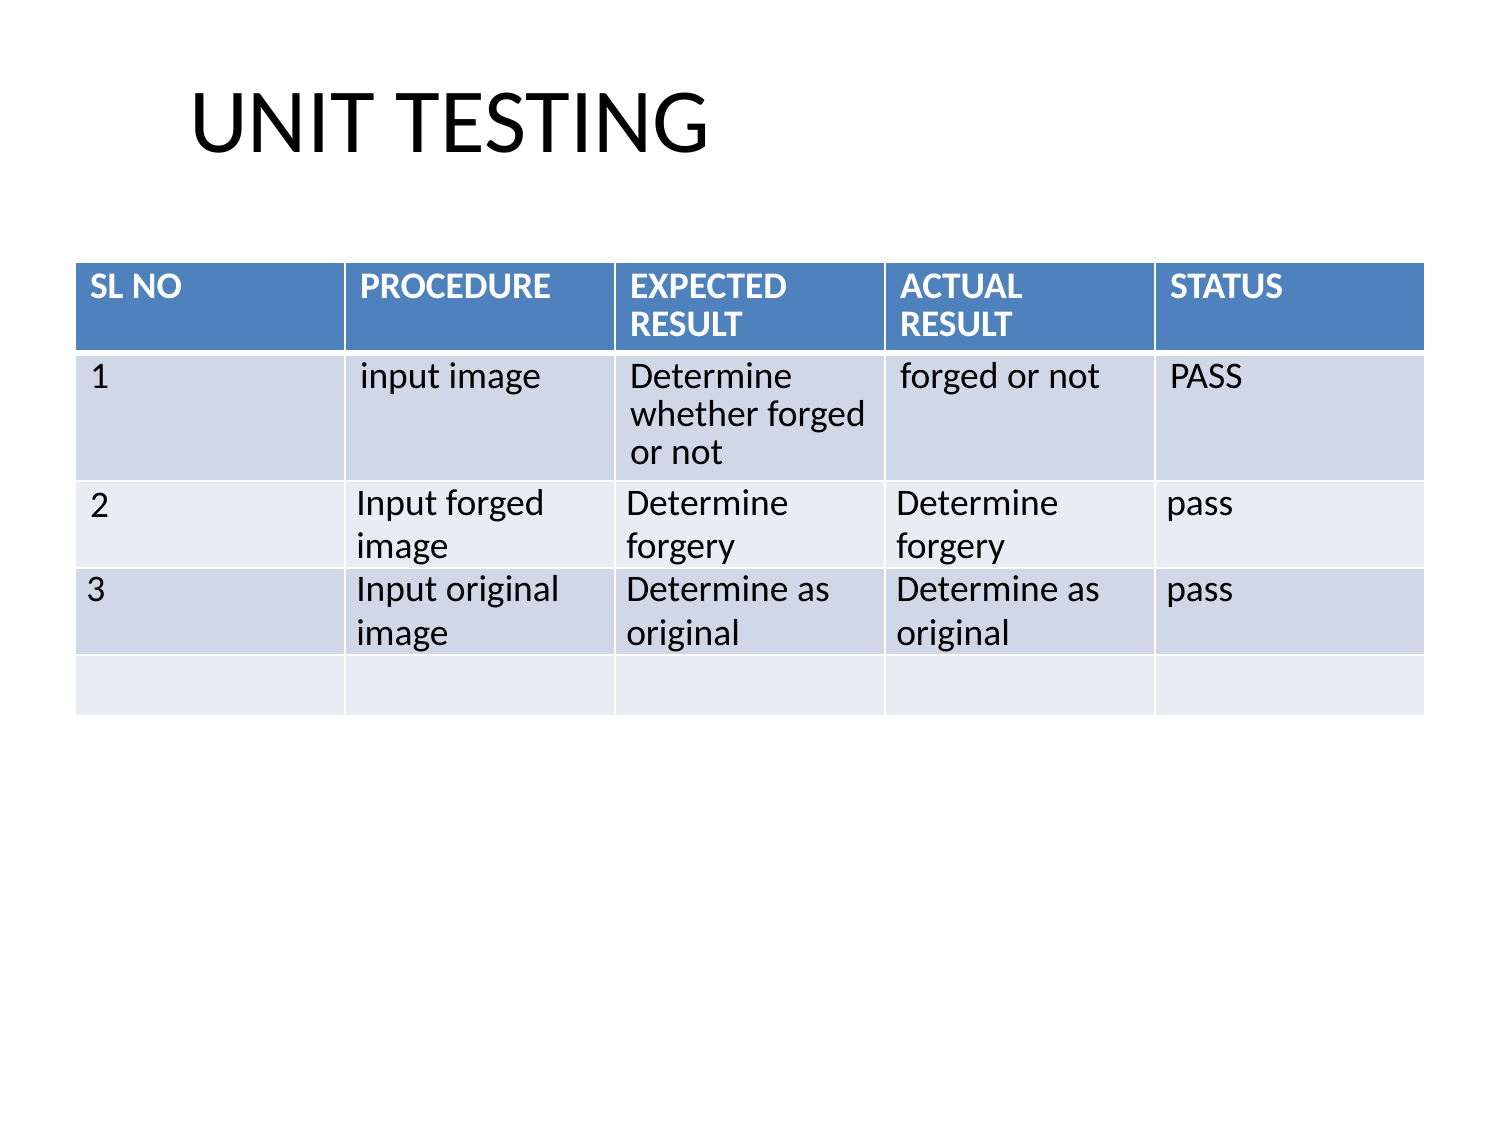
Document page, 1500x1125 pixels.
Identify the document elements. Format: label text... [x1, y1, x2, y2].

table_cell Determine as original [616, 569, 884, 654]
table_cell [346, 656, 614, 715]
table_cell Determine whether forged or not [616, 356, 884, 480]
table_cell 1 [76, 356, 344, 480]
title UNIT TESTING [75, 45, 825, 188]
table_cell [886, 656, 1154, 715]
table_cell forged or not [886, 356, 1154, 480]
table_cell [616, 656, 884, 715]
table_cell PASS [1156, 356, 1424, 480]
table_cell Determine forgery [616, 482, 884, 567]
table_cell [1156, 656, 1424, 715]
table_header PROCEDURE [346, 263, 614, 350]
table_cell 2 [76, 482, 344, 567]
table_header SL NO [76, 263, 344, 350]
table_header STATUS [1156, 263, 1424, 350]
table_cell 3 [76, 569, 344, 654]
table_cell Determine as original [886, 569, 1154, 654]
table_cell pass [1156, 569, 1424, 654]
table_cell Input original image [346, 569, 614, 654]
table_cell [76, 656, 344, 715]
table_cell input image [346, 356, 614, 480]
table_header EXPECTED RESULT [616, 263, 884, 350]
table_header ACTUAL RESULT [886, 263, 1154, 350]
table_cell Determine forgery [886, 482, 1154, 567]
table_cell pass [1156, 482, 1424, 567]
table_cell Input forged image [346, 482, 614, 567]
